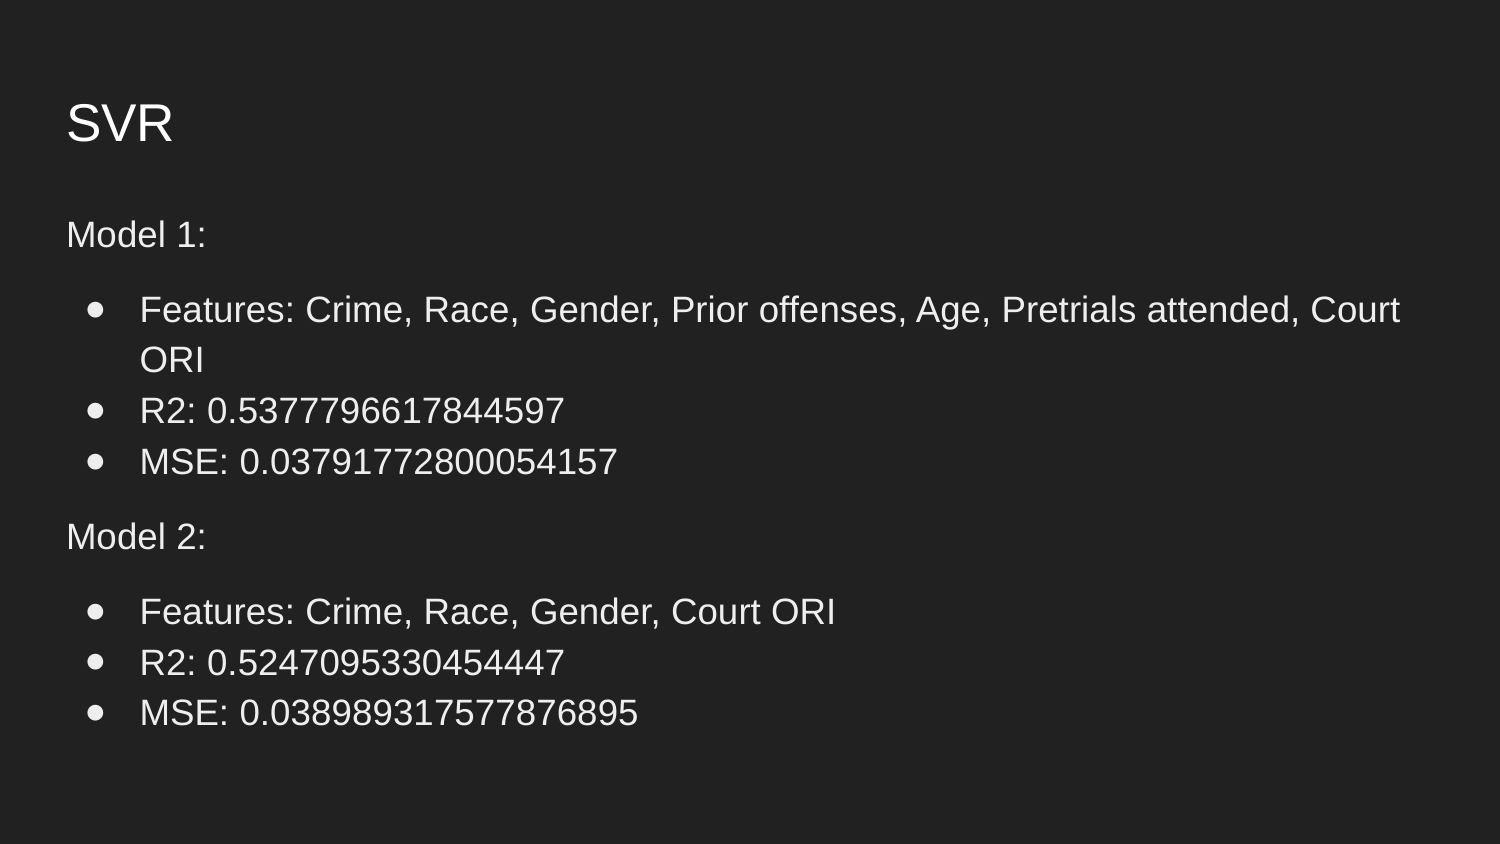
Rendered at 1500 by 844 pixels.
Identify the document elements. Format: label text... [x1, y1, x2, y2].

list Model 1: Features: Crime, Race, Gender, Prior offenses, Age, Pretrials attended, Court ORI R2: 0.5377796617844597 MSE: 0.03791772800054157 Model 2: Features: Crime, Race, Gender, Court ORI R2: 0.5247095330454447 MSE: 0.038989317577876895 [51, 189, 1449, 750]
title SVR [51, 72, 1449, 167]
